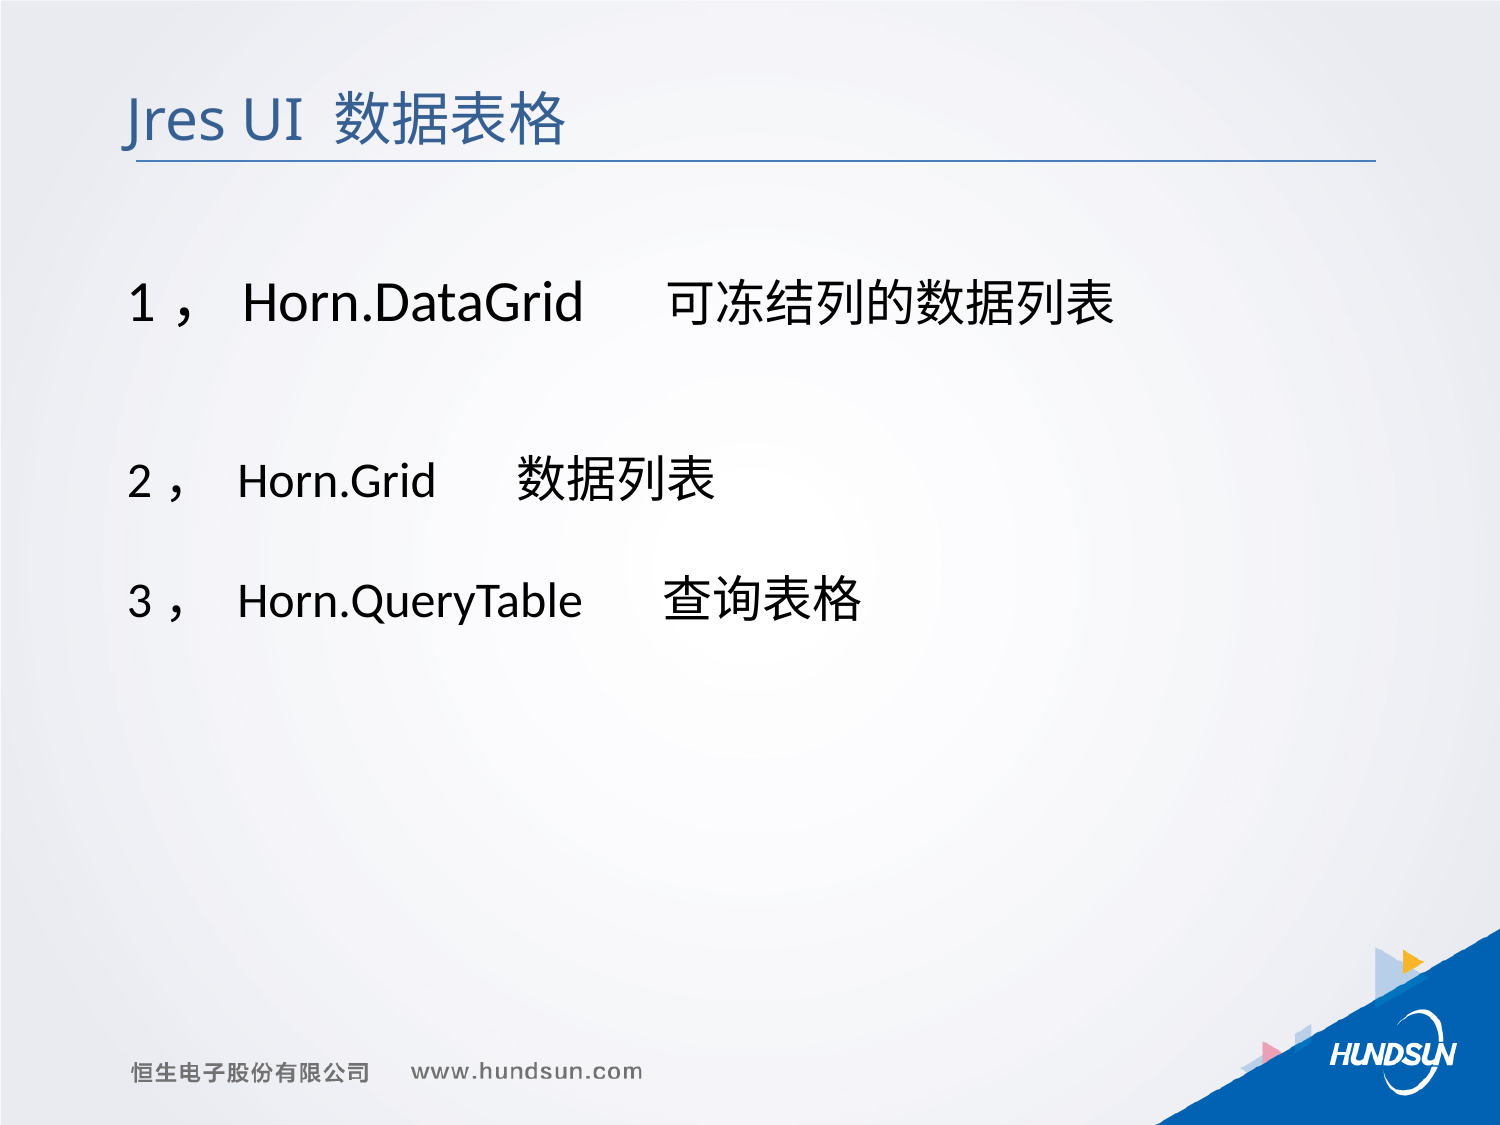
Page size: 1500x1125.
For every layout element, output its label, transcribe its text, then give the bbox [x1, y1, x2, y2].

text_box 1，Horn.DataGrid 可冻结列的数据列表 2， Horn.Grid 数据列表 3， Horn.QueryTable 查询表格 [112, 255, 1294, 695]
picture [0, 0, 1500, 1125]
text_box Jres UI 数据表格 [112, 75, 1353, 160]
